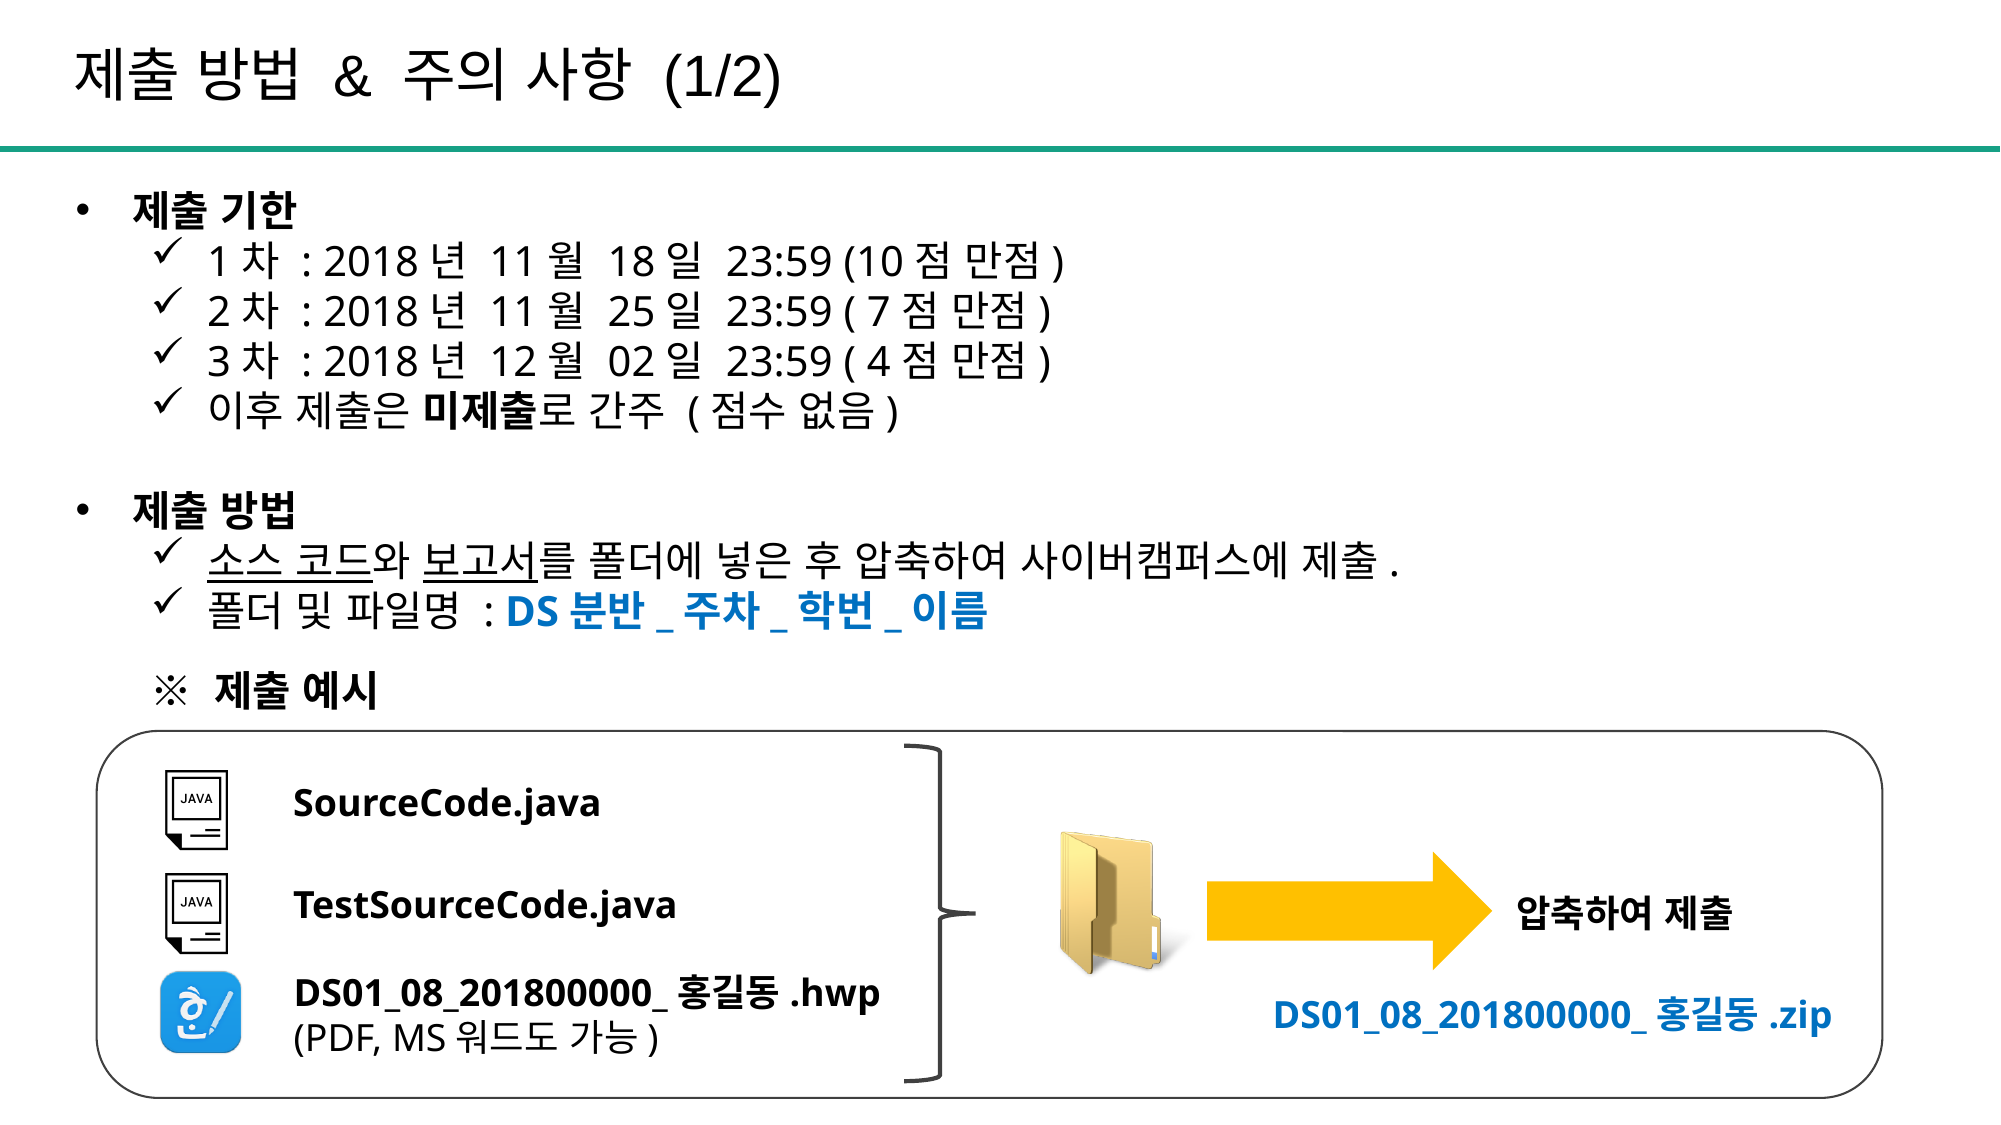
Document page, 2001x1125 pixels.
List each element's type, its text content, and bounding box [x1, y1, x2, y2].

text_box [96, 730, 1883, 1098]
text_box 제출 방법 & 주의 사항 (1/2) [0, 30, 1523, 116]
text_box 제출 기한 1차 : 2018년 11월 18일 23:59 (10점 만점) 2차 : 2018년 11월 25일 23:59 ( 7점 만점) 3차 : 2018년 12월 02일 23:59 ( 4점 만점) 이후 제출은 미제출로 간주 (점수 없음) 제출 방법 소스 코드와 보고서를 폴더에 넣은 후 압축하여 사이버캠퍼스에 제출. 폴더 및 파일명 : DS분반_주차_학번_이름 ※ 제출 예시 [60, 177, 1880, 723]
